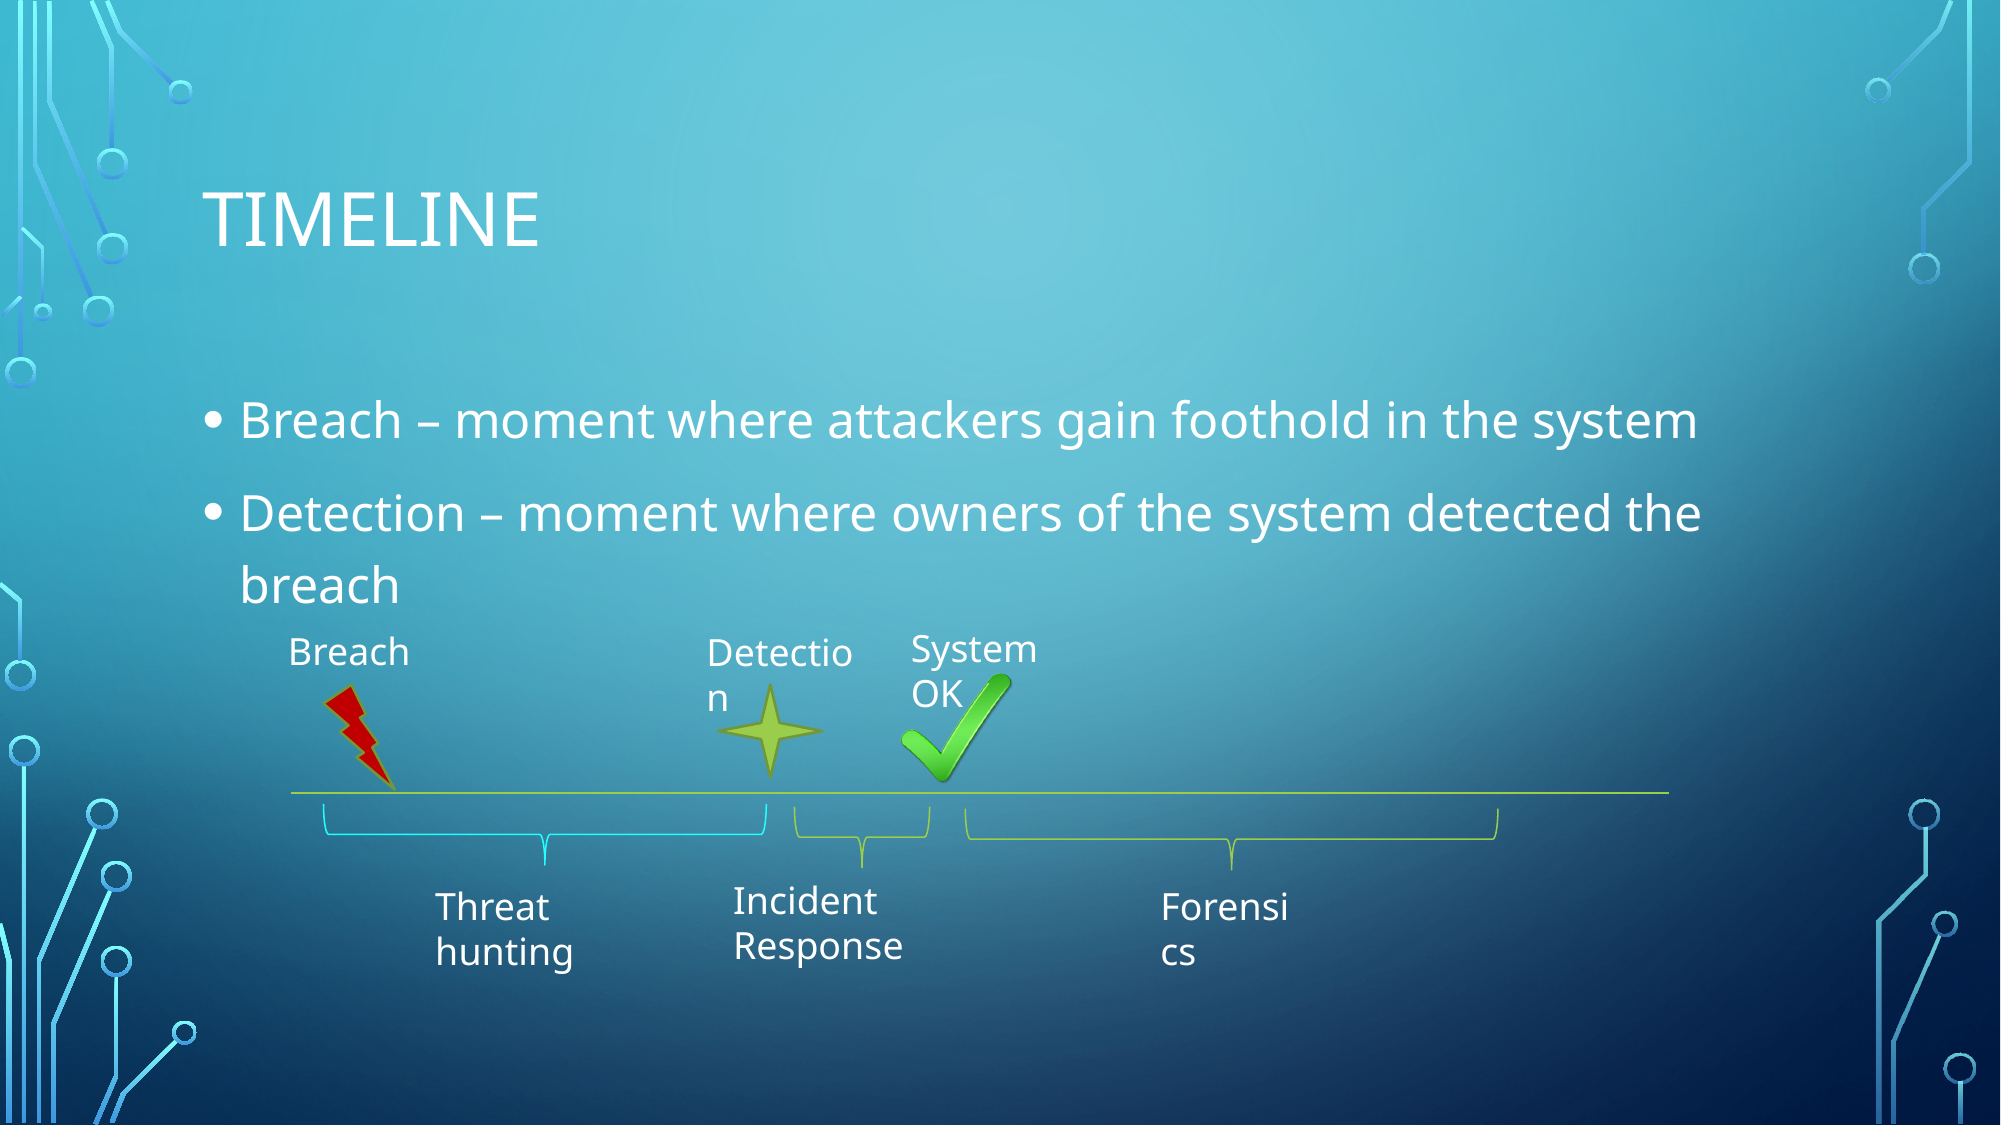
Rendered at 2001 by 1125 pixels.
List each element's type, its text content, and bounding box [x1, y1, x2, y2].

text_box System OK [896, 617, 1104, 723]
text_box Forensics [1145, 875, 1318, 981]
title Timeline [187, 101, 1813, 344]
text_box Breach [273, 620, 431, 681]
text_box Incident Response [718, 869, 1011, 975]
text_box [716, 727, 824, 779]
text_box Threat hunting [420, 875, 670, 981]
text_box Detection [691, 622, 878, 727]
text_box [964, 808, 1499, 871]
picture [897, 670, 1013, 785]
text_box [322, 683, 396, 791]
list Breach – moment where attackers gain foothold in the system Detection – moment where owners of the system detected the breach [187, 369, 1813, 610]
text_box [793, 806, 931, 869]
text_box [322, 803, 768, 866]
